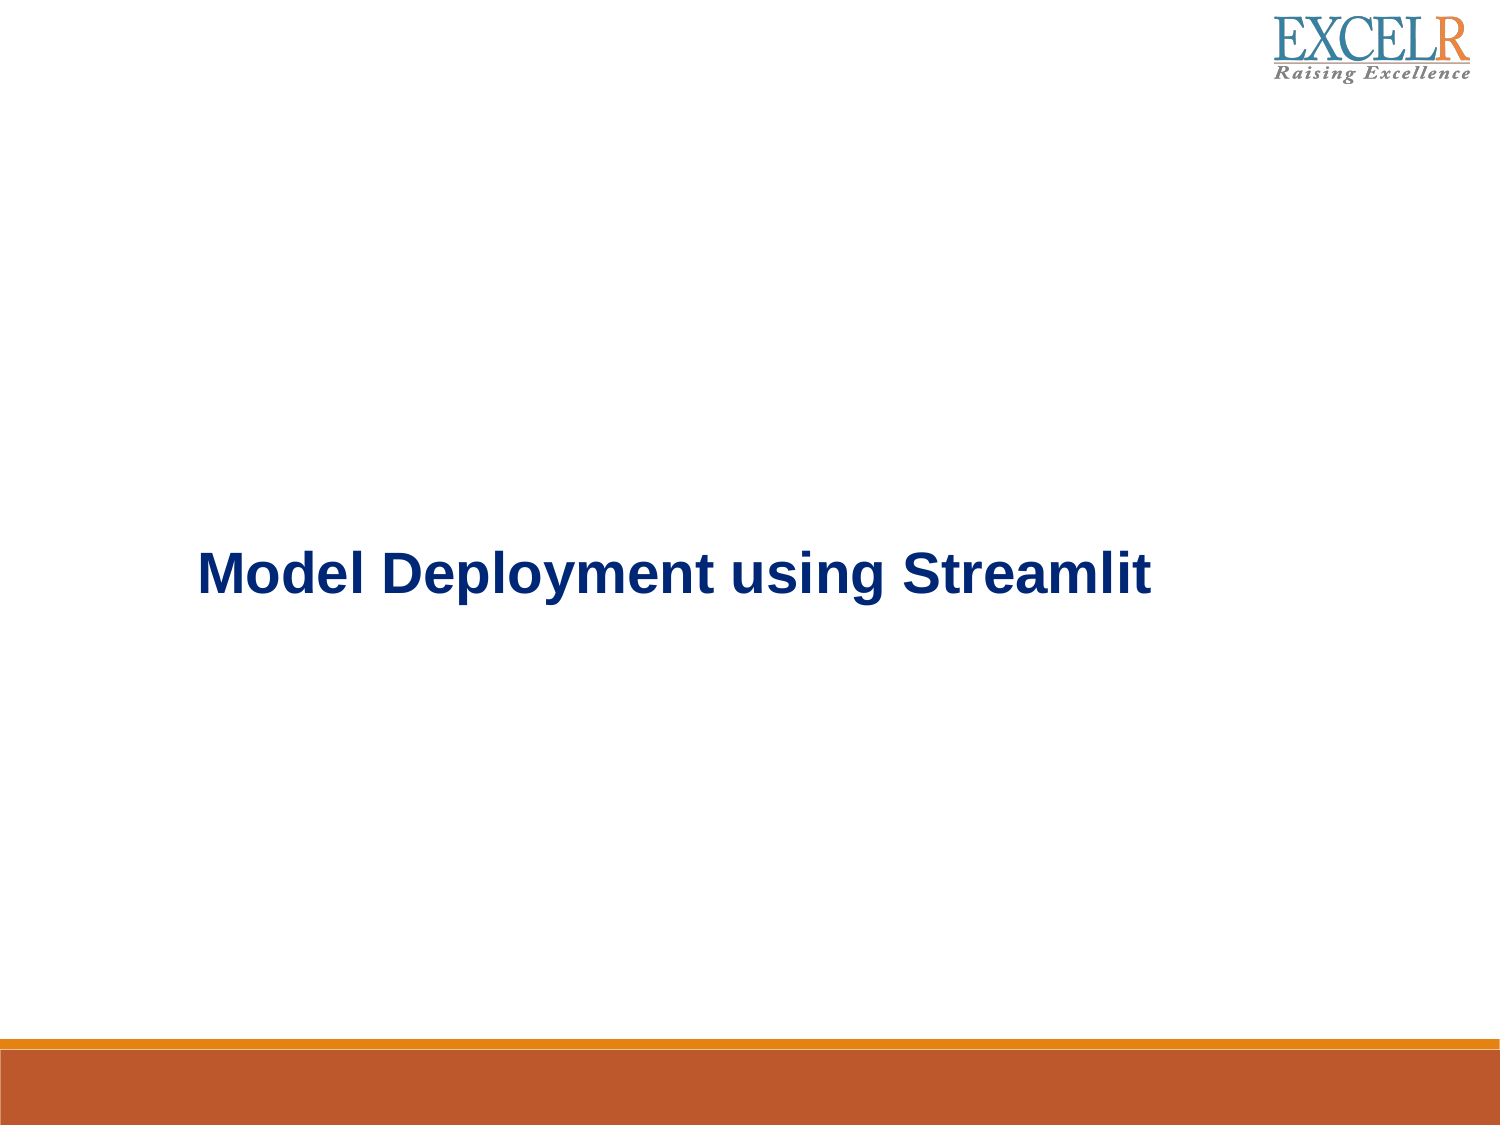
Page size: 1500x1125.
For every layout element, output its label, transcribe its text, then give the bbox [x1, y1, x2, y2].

text_box Model Deployment using Streamlit [182, 527, 1318, 613]
picture [1274, 16, 1470, 85]
